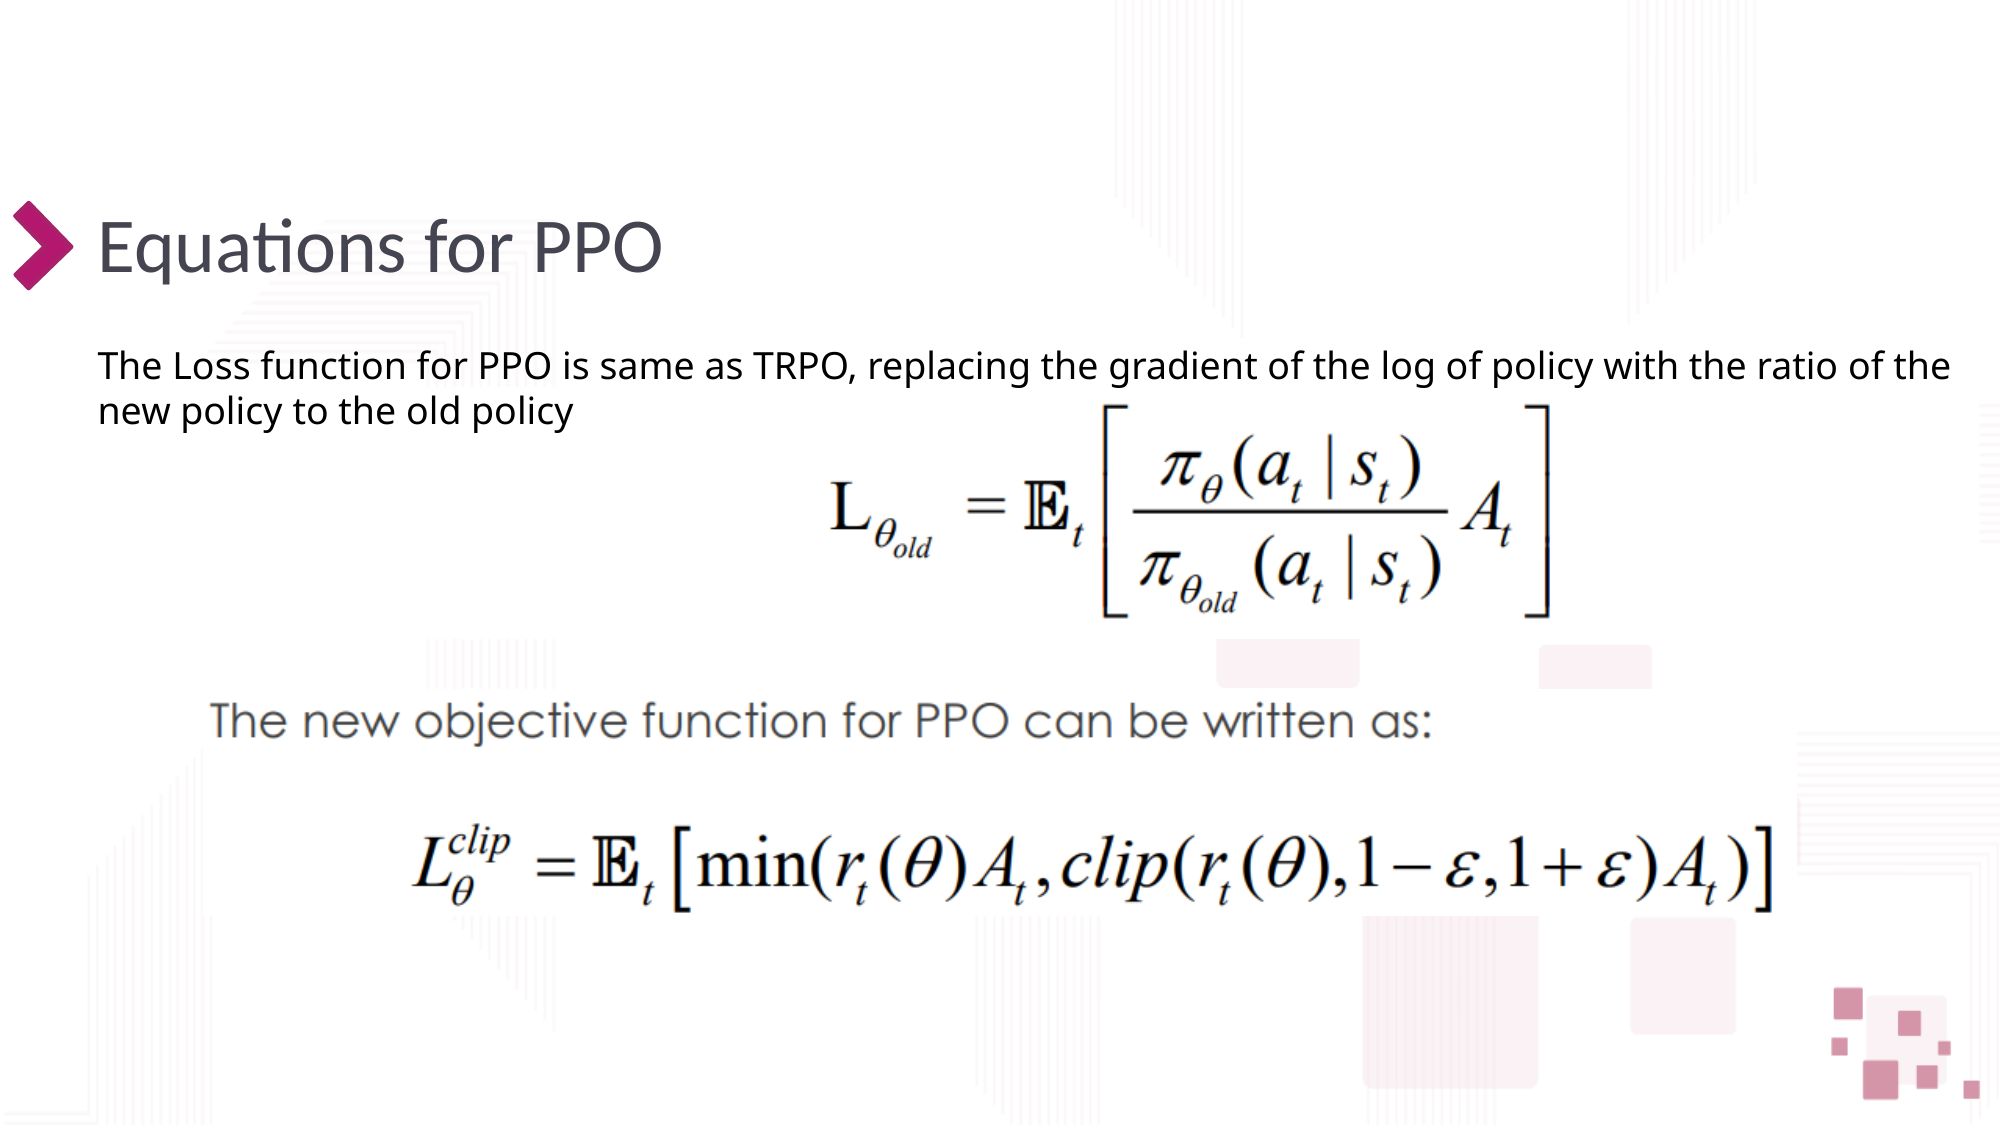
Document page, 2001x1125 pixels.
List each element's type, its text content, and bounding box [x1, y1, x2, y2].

text_box The Loss function for PPO is same as TRPO, replacing the gradient of the log of policy with the ratio of the new policy to the old policy [82, 334, 1980, 440]
picture [203, 689, 1797, 917]
list Equations for PPO [82, 187, 682, 304]
picture [357, 387, 1980, 640]
